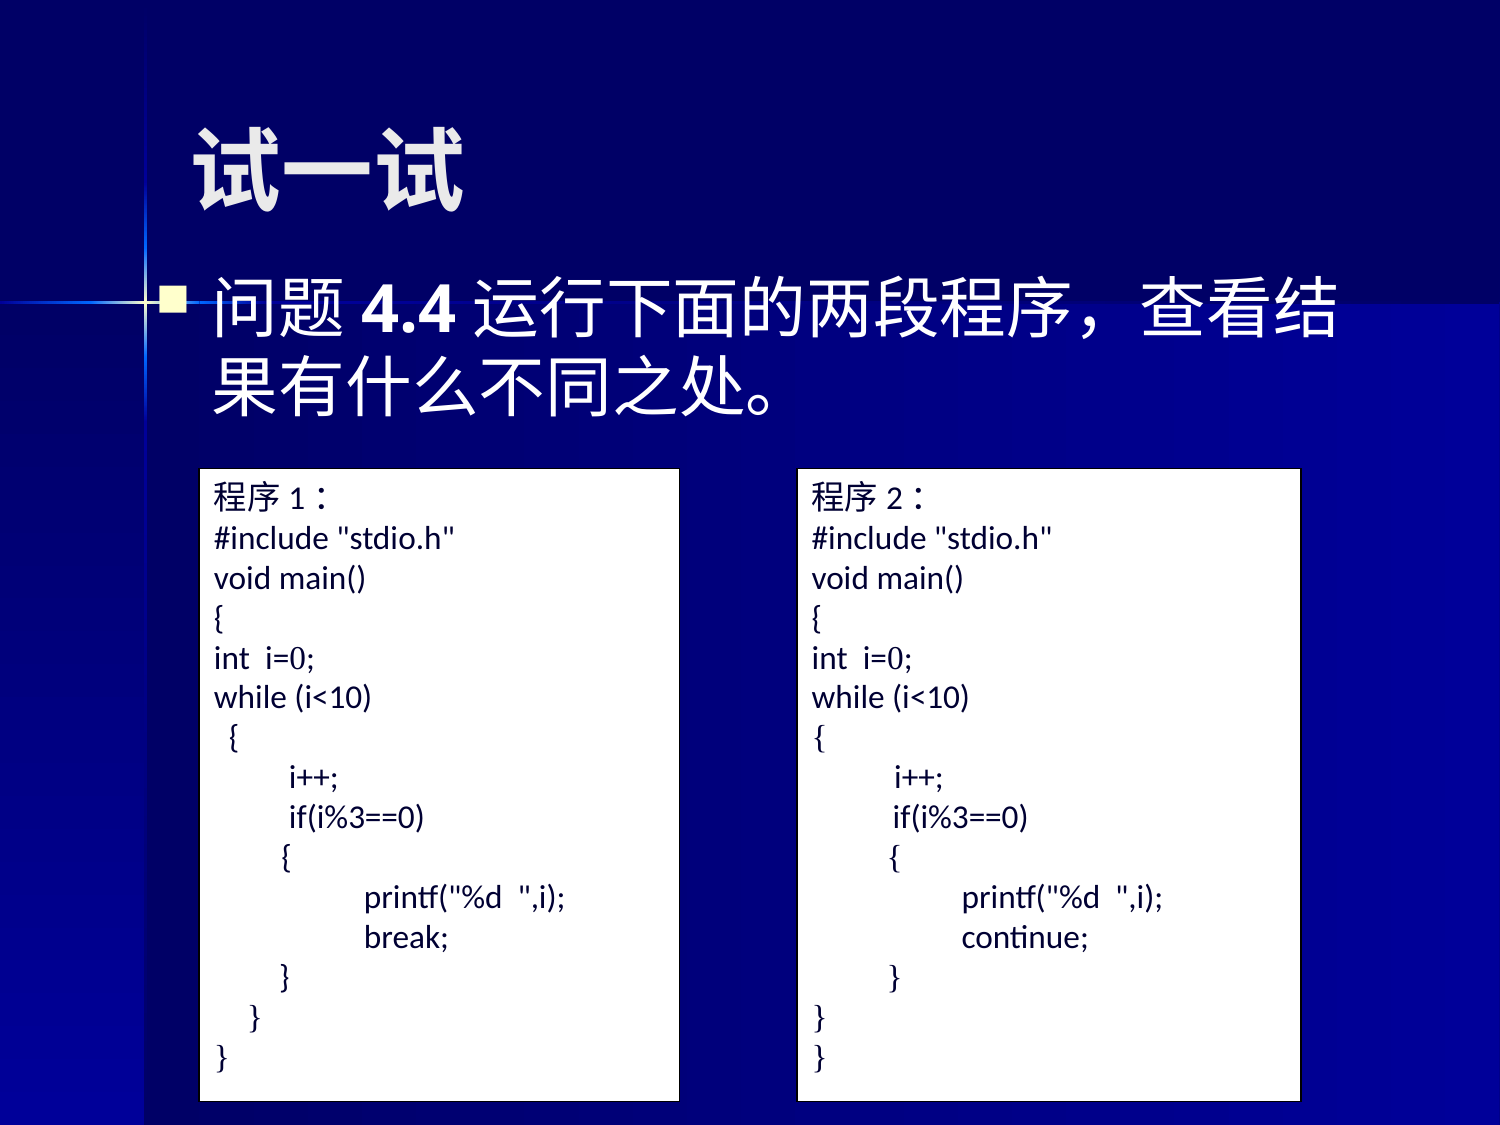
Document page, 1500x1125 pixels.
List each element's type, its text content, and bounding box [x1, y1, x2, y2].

title 试一试 [174, 49, 1413, 286]
text_box 程序2： #include "stdio.h" void main() { int i=0; while (i<10) { i++; if(i%3==0) { printf("%d ",i); continue; } } } [796, 468, 1301, 1102]
text_box 程序1： #include "stdio.h" void main() { int i=0; while (i<10) { i++; if(i%3==0) { printf("%d ",i); break; } } } [199, 468, 680, 1102]
list 问题4.4运行下面的两段程序，查看结果有什么不同之处。 [140, 257, 1379, 934]
